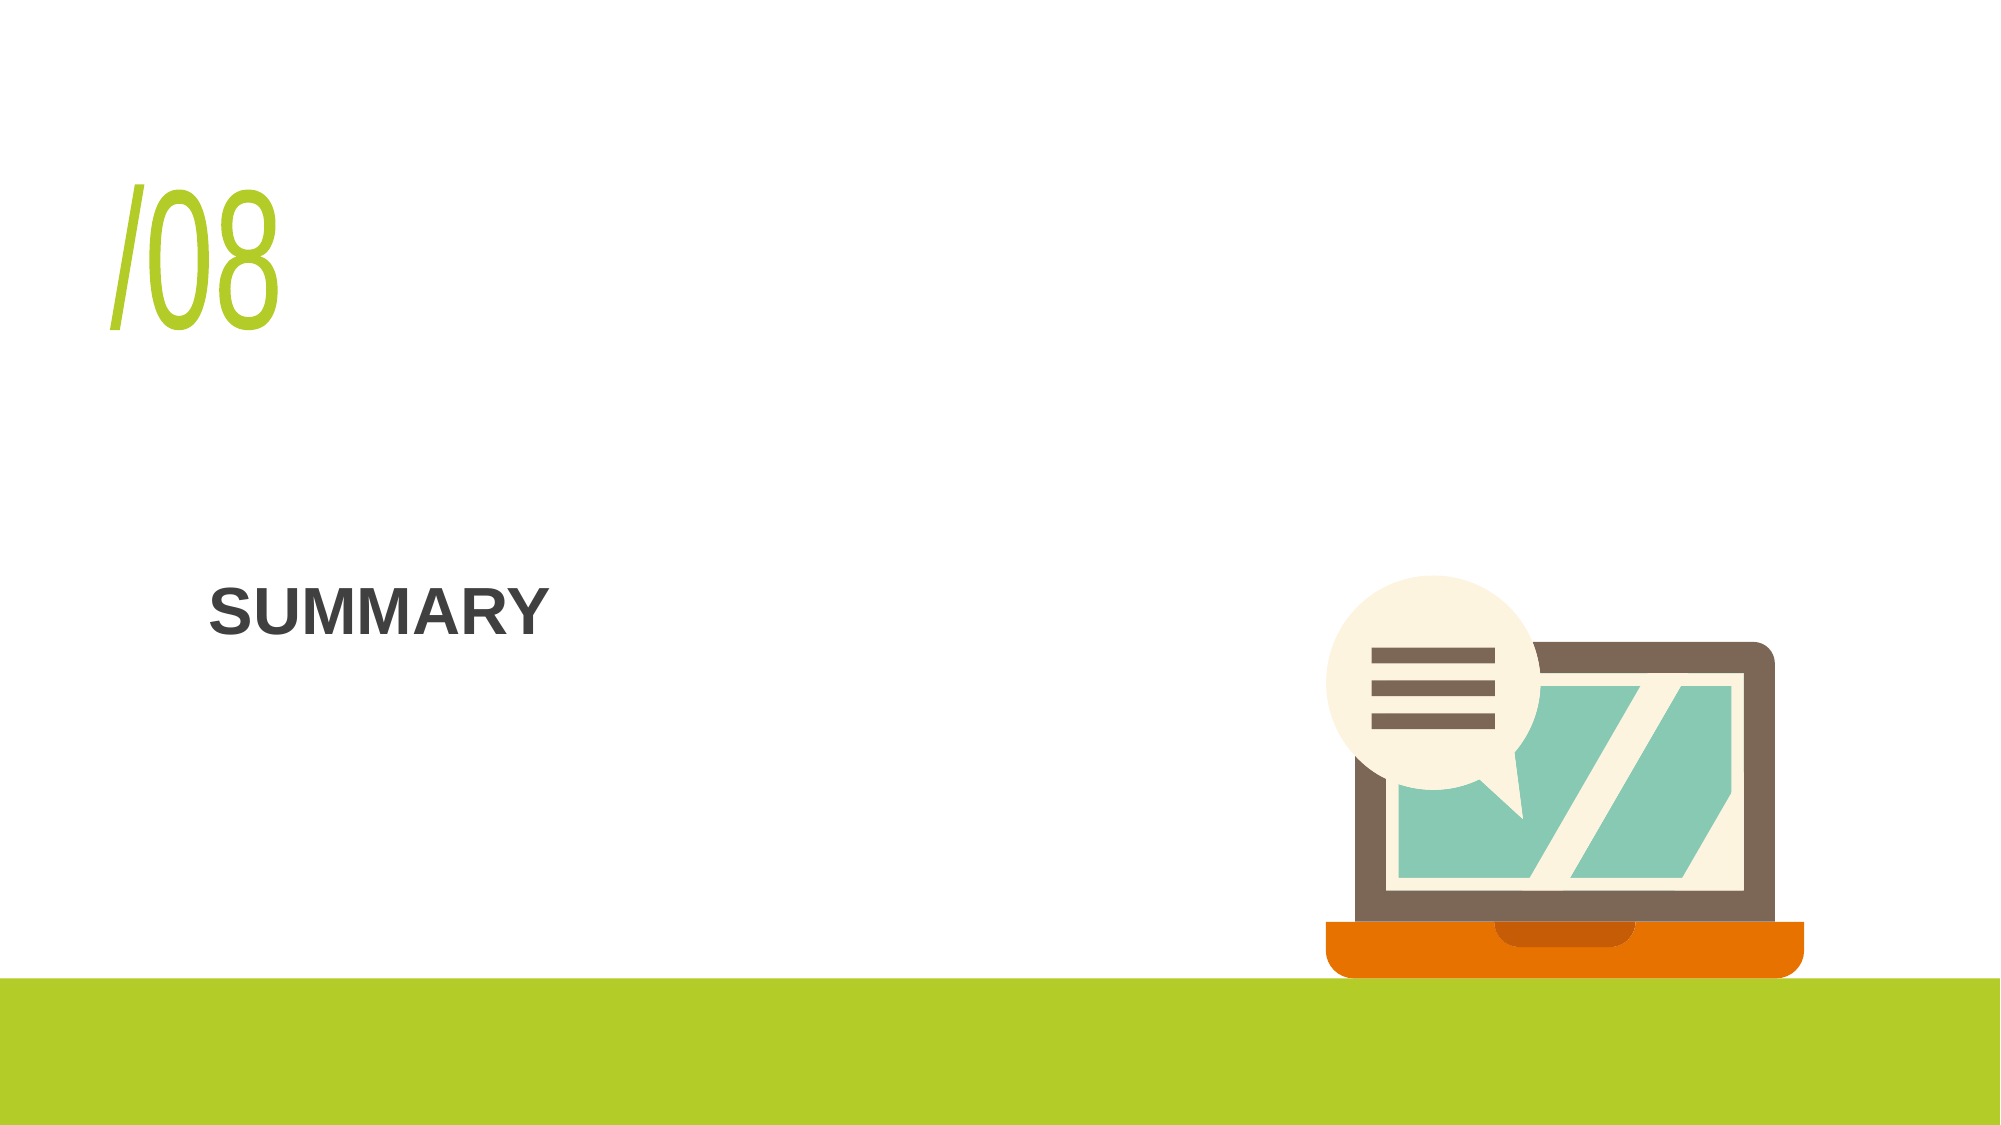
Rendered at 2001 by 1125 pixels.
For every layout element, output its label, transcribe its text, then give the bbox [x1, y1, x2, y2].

title SUMMARY [193, 468, 1766, 657]
